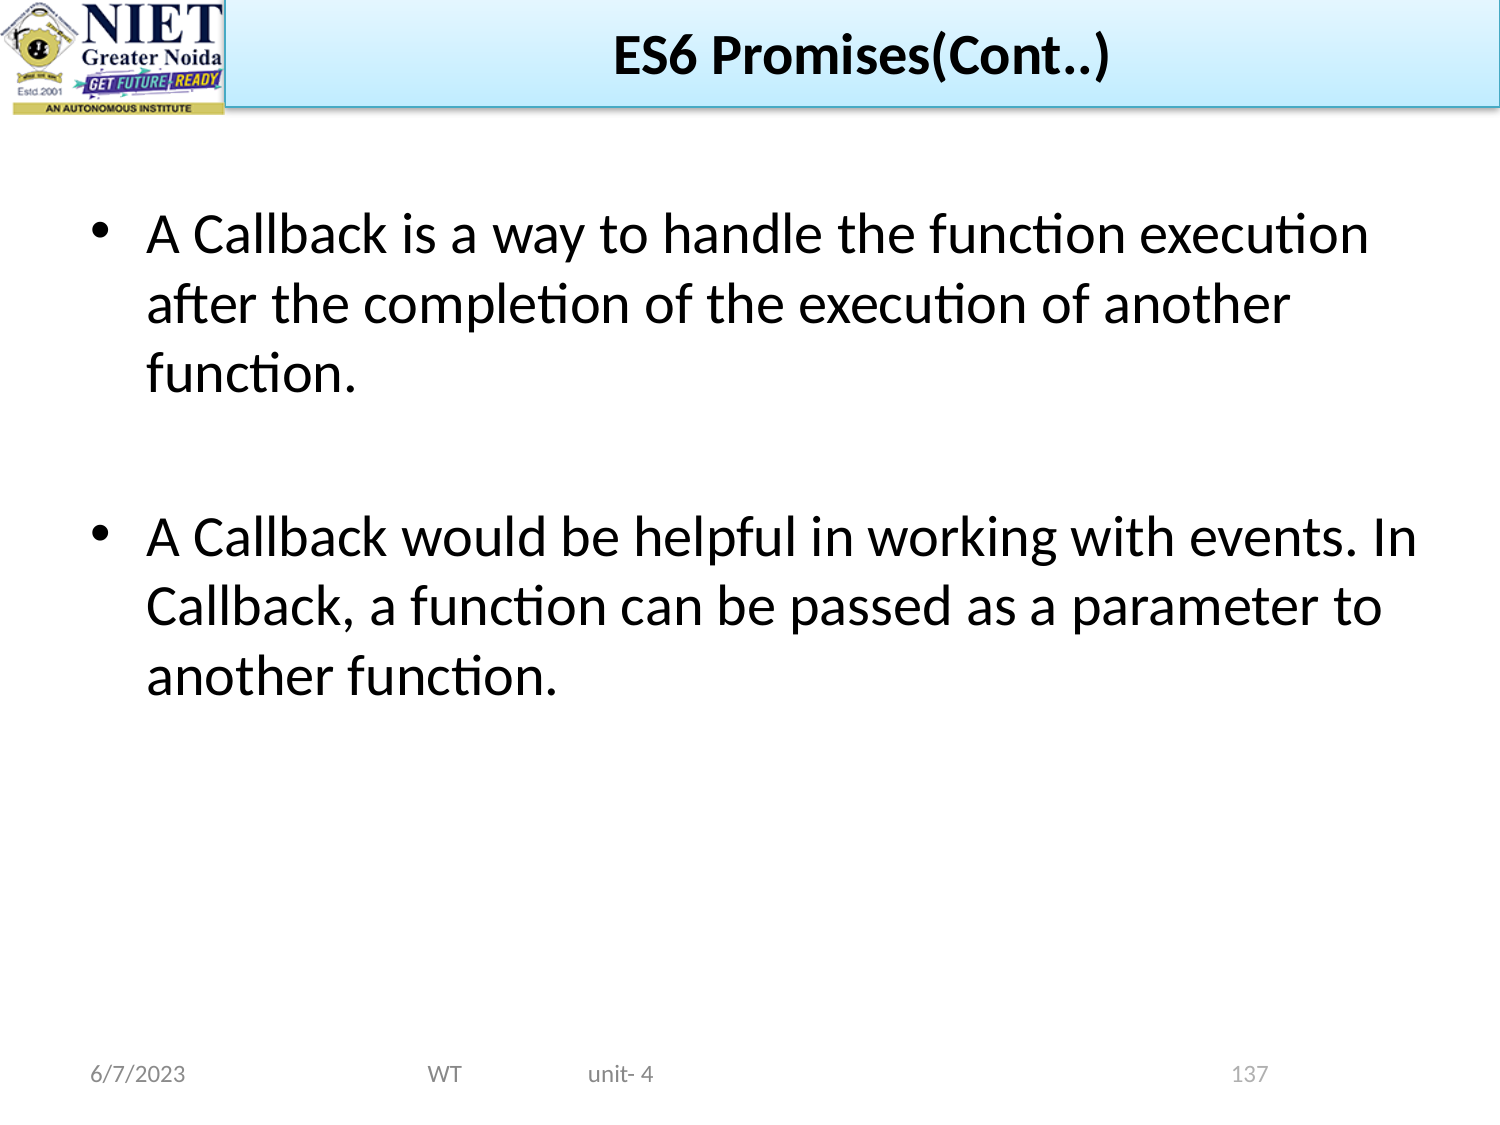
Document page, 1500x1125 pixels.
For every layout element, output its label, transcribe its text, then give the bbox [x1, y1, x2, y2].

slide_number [75, 1042, 425, 1103]
footer WT unit- 4 [425, 1042, 1074, 1103]
slide_number 137 [1074, 1042, 1425, 1103]
list A Callback is a way to handle the function execution after the completion of the execution of another function. A Callback would be helpful in working with events. In Callback, a function can be passed as a parameter to another function. [75, 187, 1500, 930]
picture [0, 2, 226, 116]
text_box ES6 Promises(Cont..) [224, 0, 1500, 108]
